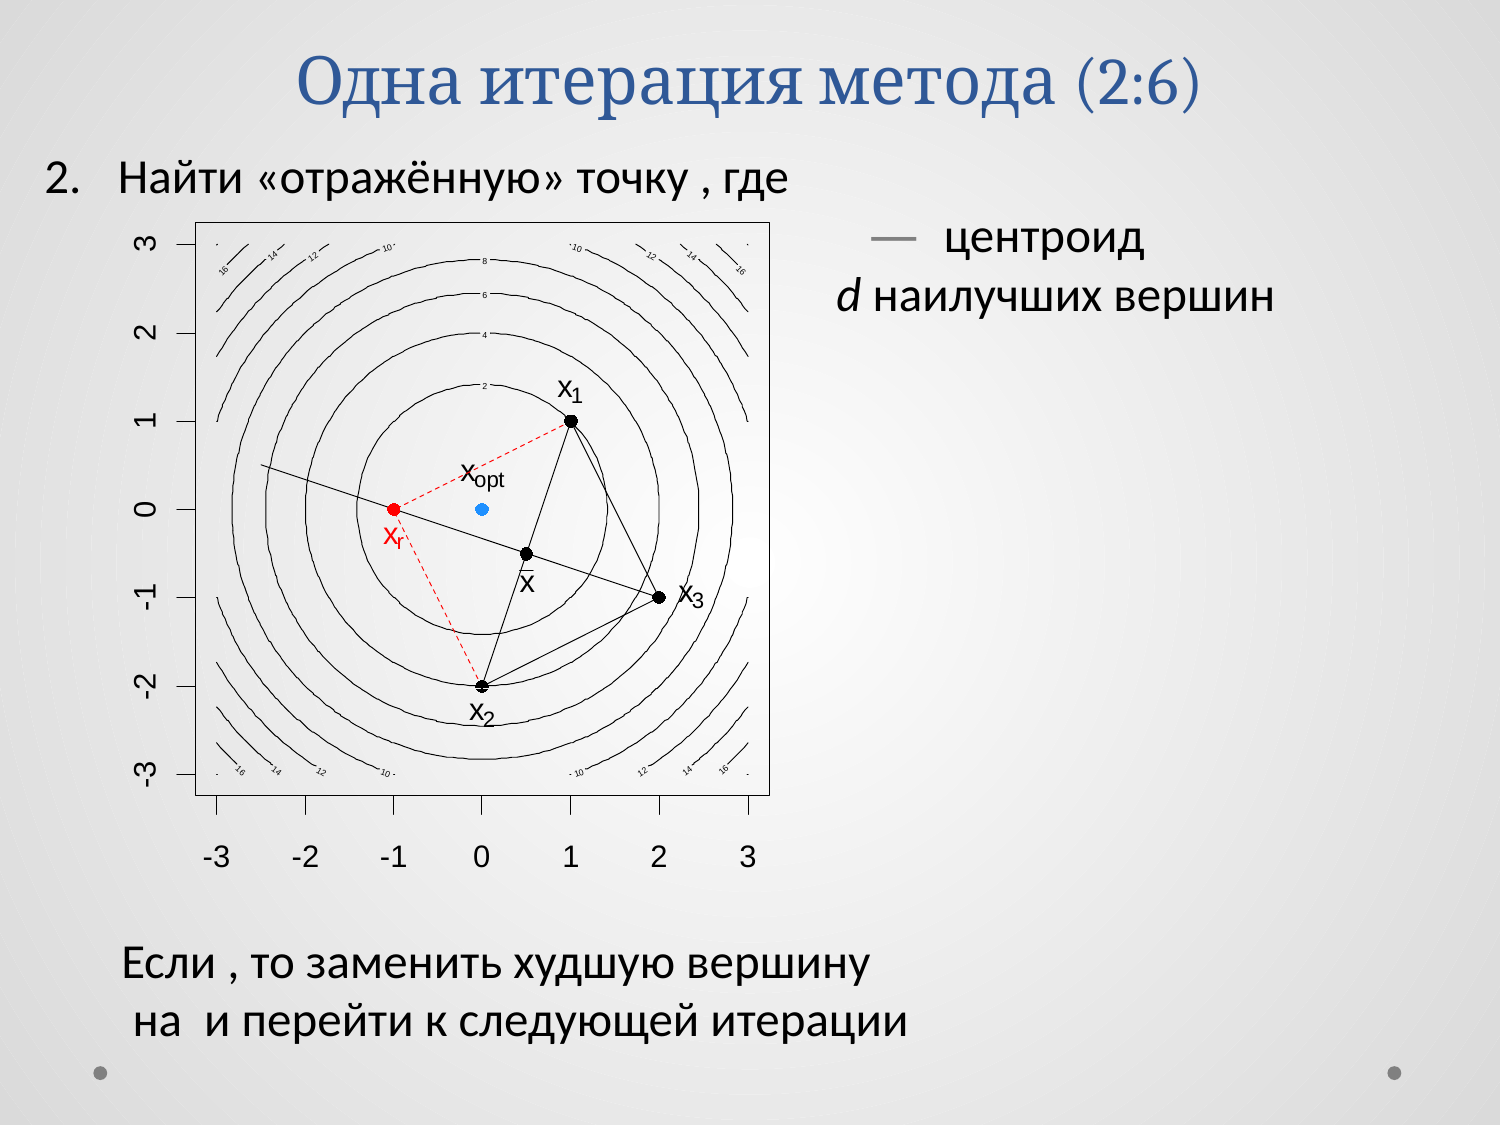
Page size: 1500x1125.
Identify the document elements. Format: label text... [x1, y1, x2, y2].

picture [121, 219, 773, 870]
title Одна итерация метода (2:6) [75, 0, 1425, 126]
